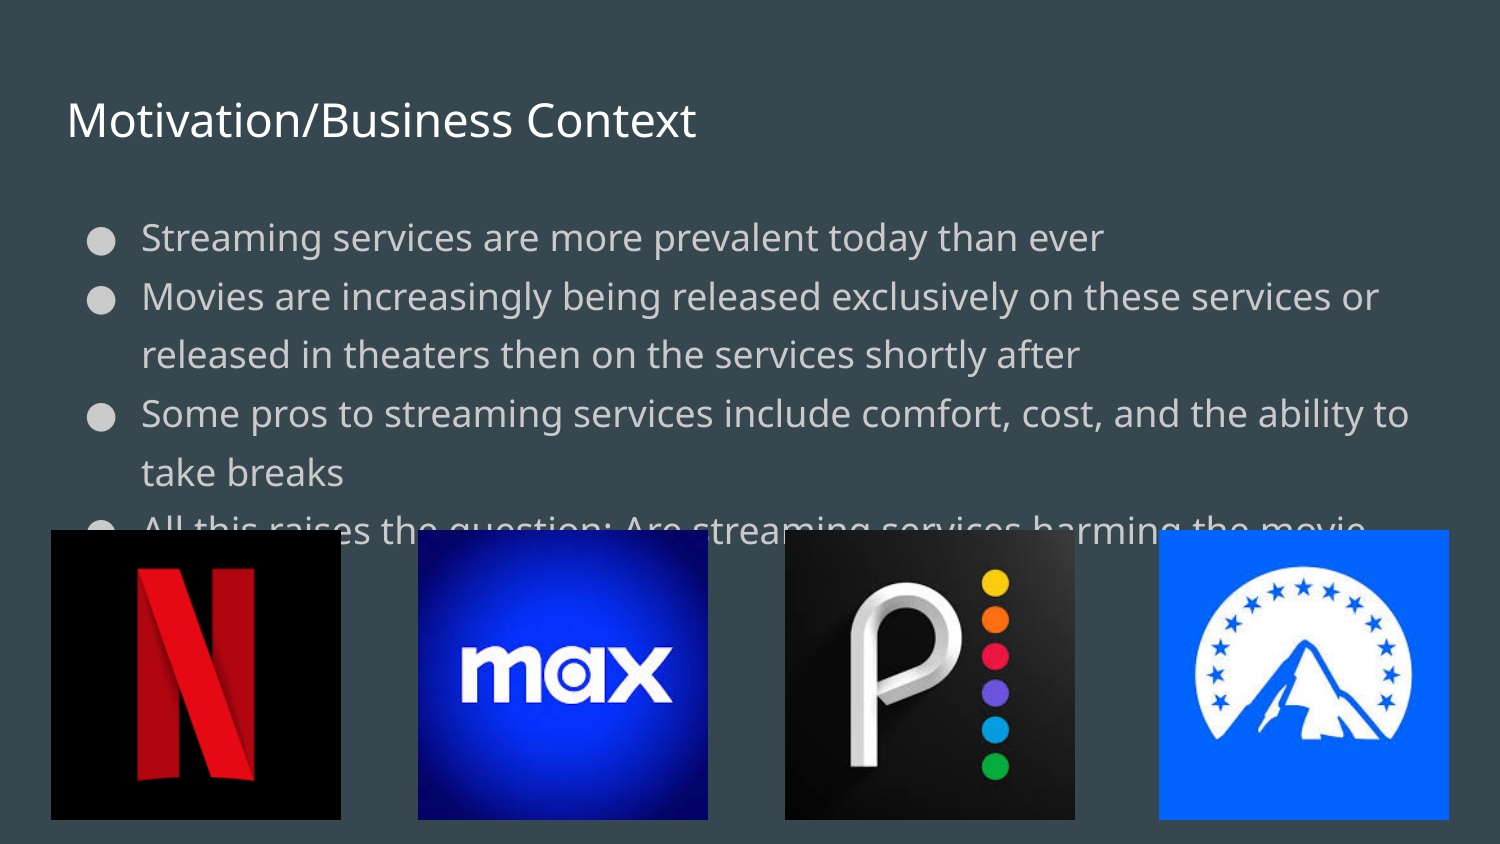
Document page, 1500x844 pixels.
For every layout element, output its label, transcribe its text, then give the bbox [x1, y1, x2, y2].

picture [1159, 530, 1450, 821]
picture [50, 530, 341, 821]
list Streaming services are more prevalent today than ever Movies are increasingly being released exclusively on these services or released in theaters then on the services shortly after Some pros to streaming services include comfort, cost, and the ability to take breaks All this raises the question: Are streaming services harming the movie industry? [51, 189, 1449, 750]
picture [418, 530, 708, 821]
title Motivation/Business Context [51, 72, 1449, 167]
picture [785, 530, 1076, 821]
